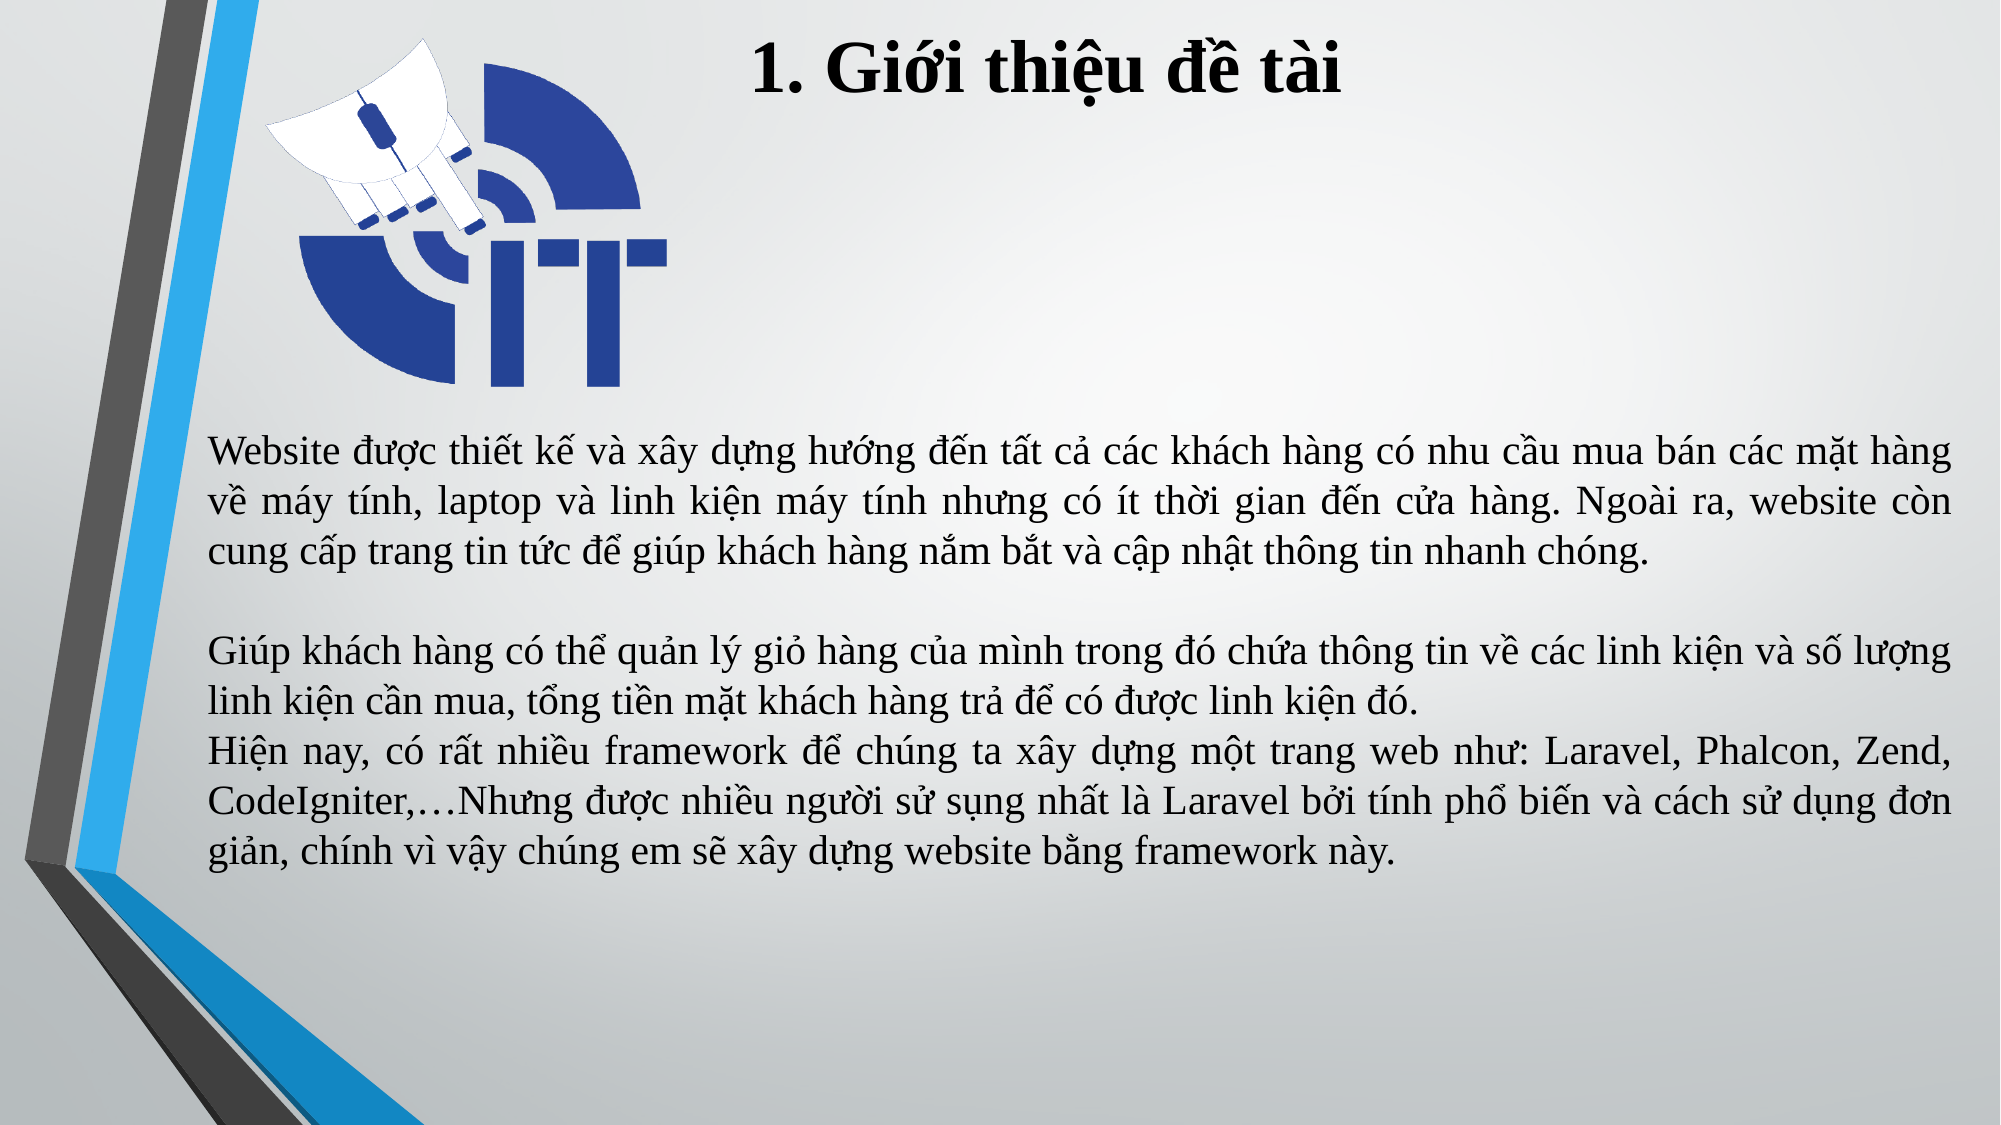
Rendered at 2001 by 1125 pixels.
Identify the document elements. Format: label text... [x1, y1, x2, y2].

text_box 1. Giới thiệu đề tài [603, 10, 1489, 115]
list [265, 38, 668, 388]
text_box Website được thiết kế và xây dựng hướng đến tất cả các khách hàng có nhu cầu mua bán các mặt hàng về máy tính, laptop và linh kiện máy tính nhưng có ít thời gian đến cửa hàng. Ngoài ra, website còn cung cấp trang tin tức để giúp khách hàng nắm bắt và cập nhật thông tin nhanh chóng. Giúp khách hàng có thể quản lý giỏ hàng của mình trong đó chứa thông tin về các linh kiện và số lượng linh kiện cần mua, tổng tiền mặt khách hàng trả để có được linh kiện đó. Hiện nay, có rất nhiều framework để chúng ta xây dựng một trang web như: Laravel, Phalcon, Zend, CodeIgniter,…Nhưng được nhiều người sử sụng nhất là Laravel bởi tính phổ biến và cách sử dụng đơn giản, chính vì vậy chúng em sẽ xây dựng website bằng framework này. [192, 415, 1969, 881]
